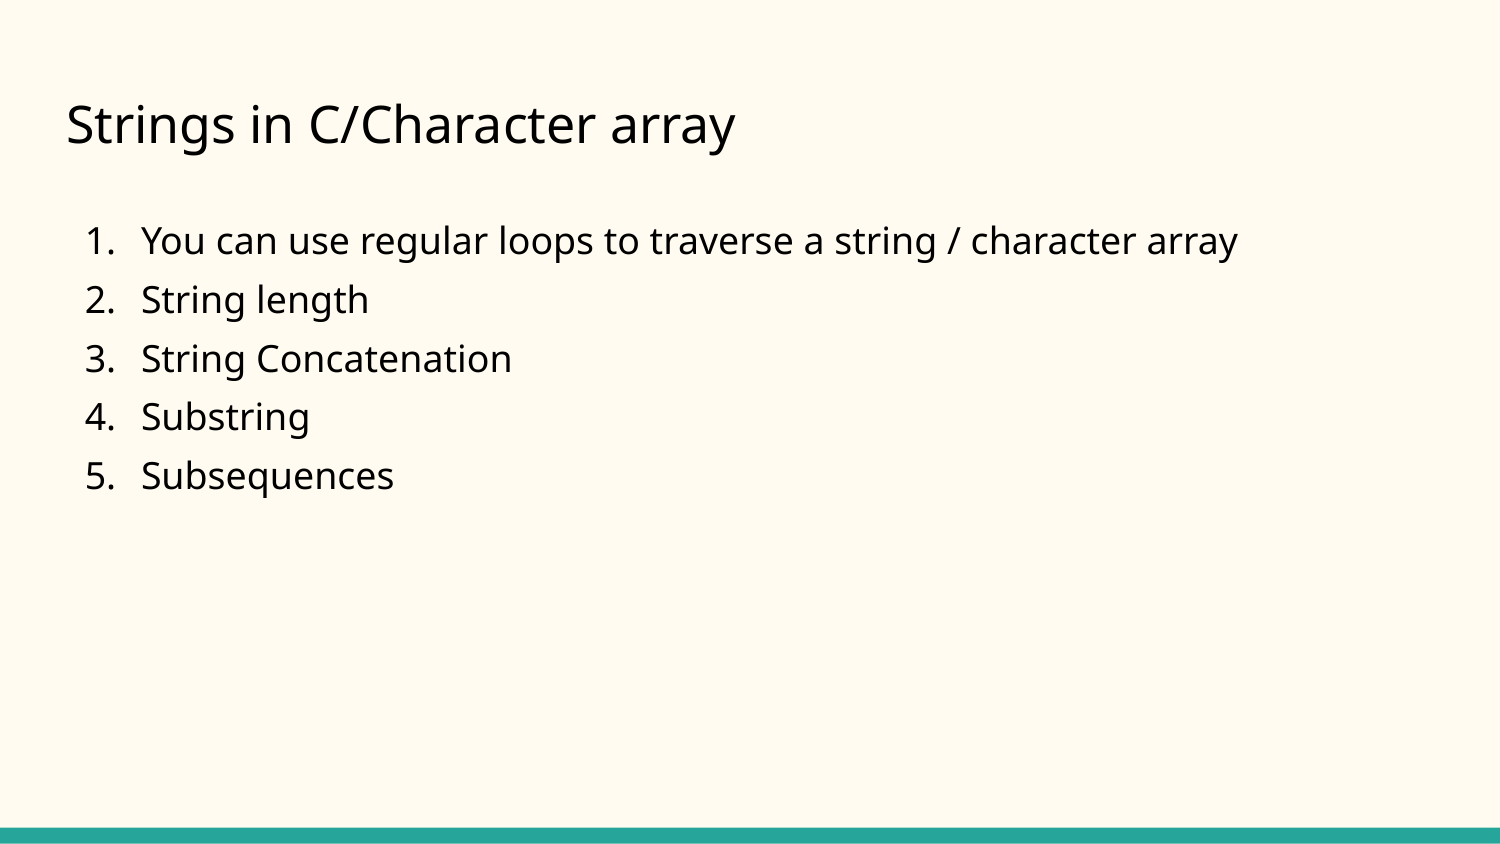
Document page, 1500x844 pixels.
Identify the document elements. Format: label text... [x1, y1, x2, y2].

list You can use regular loops to traverse a string / character array String length String Concatenation Substring Subsequences [51, 192, 1449, 750]
title Strings in C/Character array [51, 72, 1449, 174]
